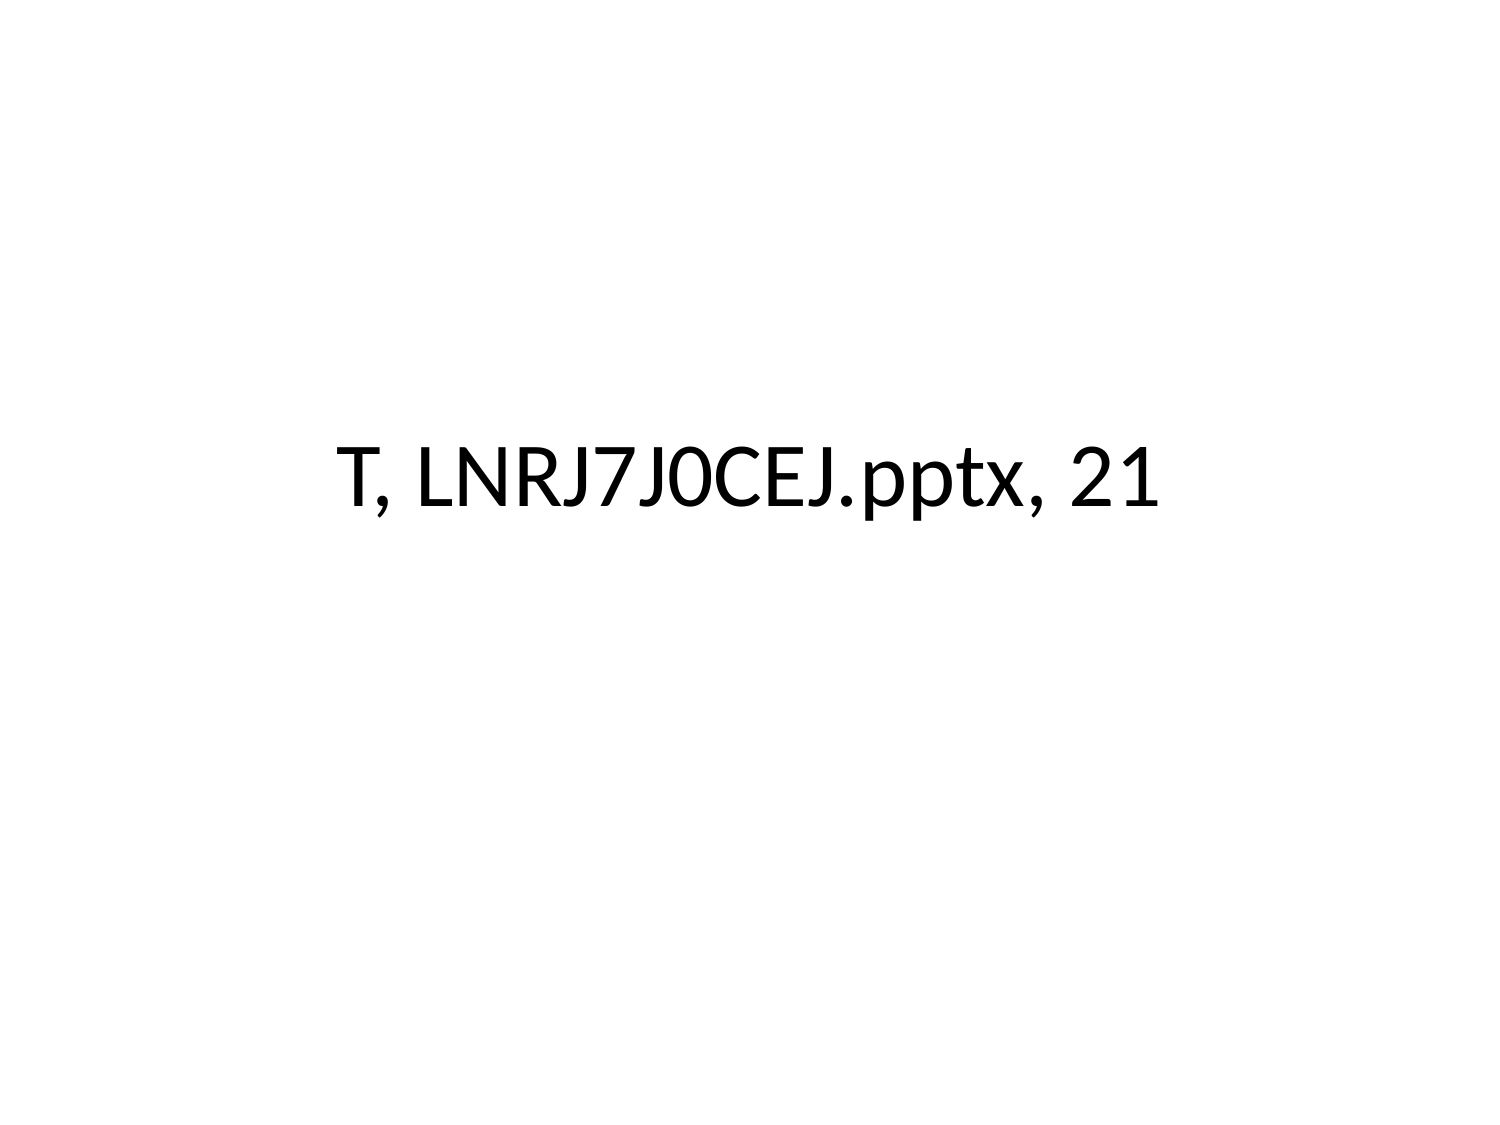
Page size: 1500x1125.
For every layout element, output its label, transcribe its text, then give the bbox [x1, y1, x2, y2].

title T, LNRJ7J0CEJ.pptx, 21 [112, 349, 1388, 591]
